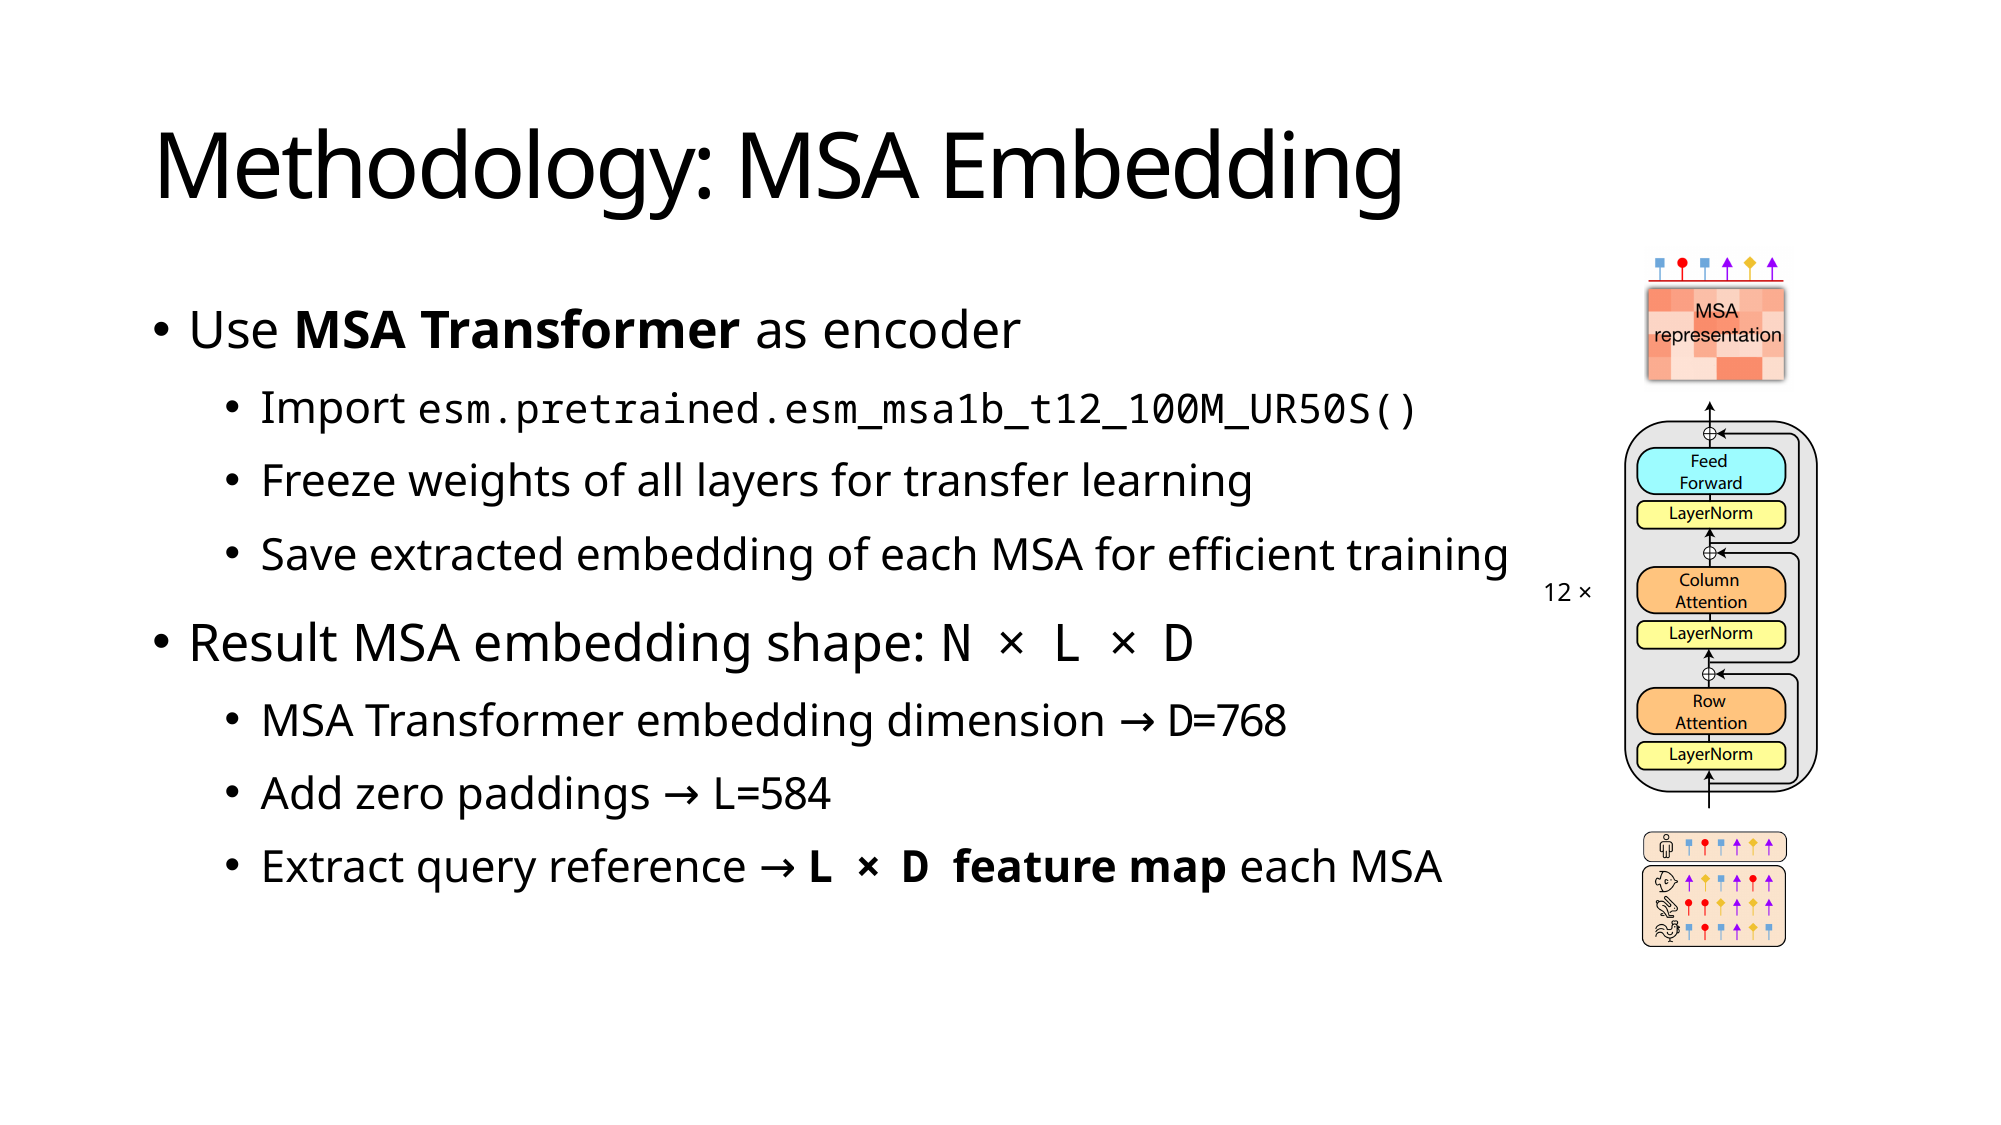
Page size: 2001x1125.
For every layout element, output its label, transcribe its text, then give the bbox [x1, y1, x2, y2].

title Methodology: MSA Embedding [137, 59, 1972, 278]
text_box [1528, 246, 1825, 948]
list Use MSA Transformer as encoder Import esm.pretrained.esm_msa1b_t12_100M_UR50S() Freeze weights of all layers for transfer learning Save extracted embedding of each MSA for efficient training Result MSA embedding shape: N × L × D MSA Transformer embedding dimension → D=768 Add zero paddings → L=584 Extract query reference → L × D feature map each MSA [137, 277, 1529, 966]
